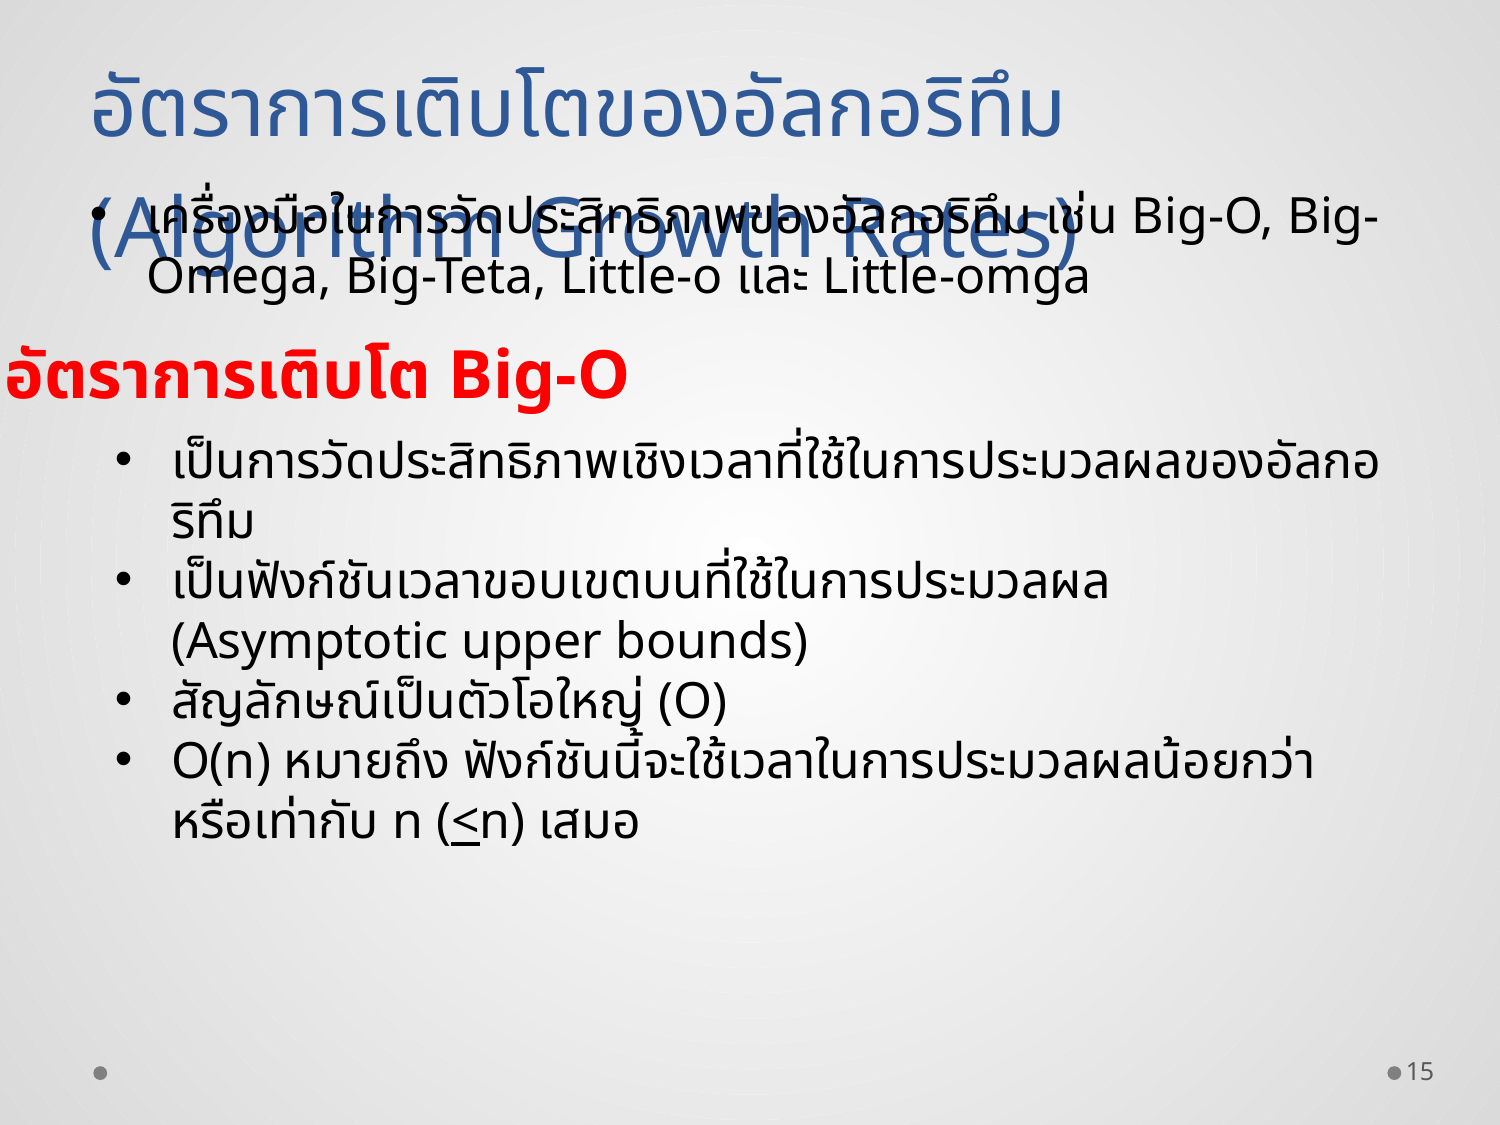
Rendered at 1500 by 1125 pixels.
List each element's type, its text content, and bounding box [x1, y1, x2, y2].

text_box อัตราการเติบโต Big-O [0, 324, 646, 420]
slide_number 15 [1401, 1042, 1494, 1103]
text_box เครื่องมือในการวัดประสิทธิภาพของอัลกอริทึม เช่น Big-O, Big-Omega, Big-Teta, Little-o และ Little-omga [75, 176, 1463, 311]
text_box เป็นการวัดประสิทธิภาพเชิงเวลาที่ใช้ในการประมวลผลของอัลกอริทึม เป็นฟังก์ชันเวลาขอบเขตบนที่ใช้ในการประมวลผล (Asymptotic upper bounds) สัญลักษณ์เป็นตัวโอใหญ่ (O) O(n) หมายถึง ฟังก์ชันนี้จะใช้เวลาในการประมวลผลน้อยกว่าหรือเท่ากับ n (<n) เสมอ [99, 420, 1413, 856]
text_box อัตราการเติบโตของอัลกอริทึม (Algorithm Growth Rates) [75, 24, 1463, 175]
